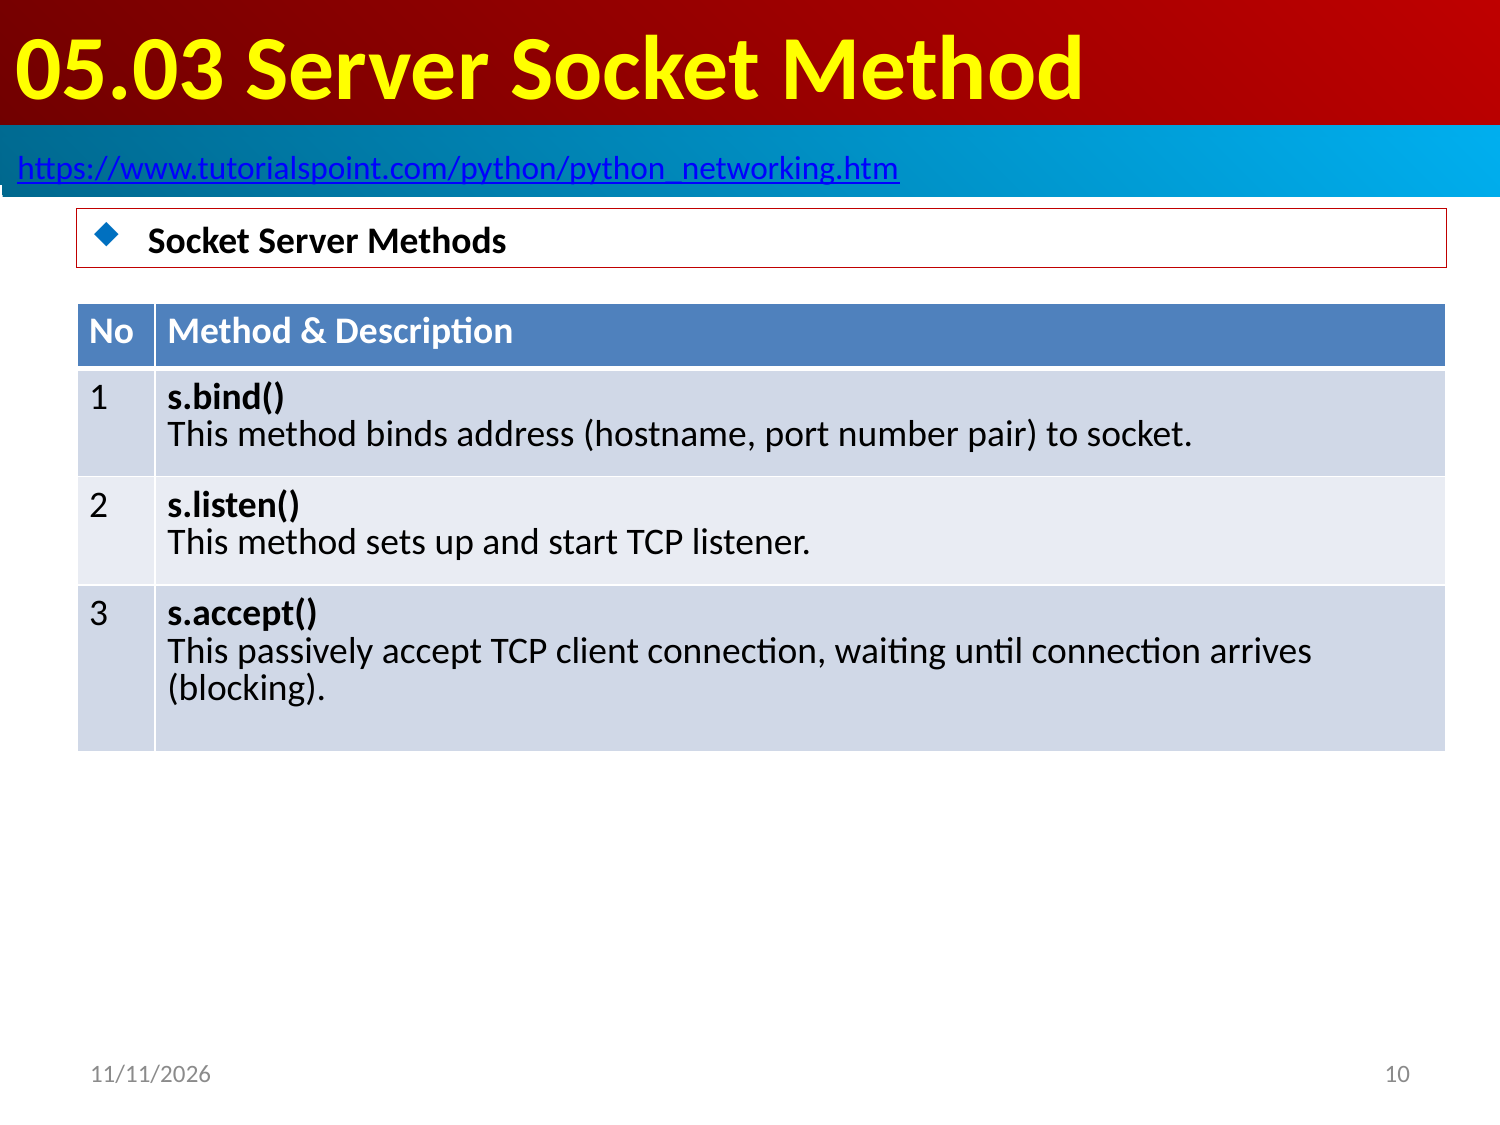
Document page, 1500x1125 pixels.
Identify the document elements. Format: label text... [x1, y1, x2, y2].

table_header Method & Description [156, 304, 1445, 366]
table_cell 2 [78, 477, 154, 584]
title 05.03 Server Socket Method [0, 0, 1500, 125]
slide_number 10 [1074, 1042, 1425, 1103]
table_cell 3 [78, 586, 154, 751]
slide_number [75, 1042, 425, 1103]
table_cell s.listen() This method sets up and start TCP listener. [156, 477, 1445, 584]
table_header No [78, 304, 154, 366]
table_cell s.bind() This method binds address (hostname, port number pair) to socket. [156, 371, 1445, 476]
text_box https://www.tutorialspoint.com/python/python_networking.htm [2, 137, 1500, 197]
table_cell s.accept() This passively accept TCP client connection, waiting until connection arrives (blocking). [156, 586, 1445, 751]
subtitle Socket Server Methods [76, 208, 1447, 268]
table_cell 1 [78, 371, 154, 476]
text_box https://github.com/PacktPublishing/Tkinter-GUI-Application-Development-Blueprints-Second-Edition [0, 125, 1500, 185]
